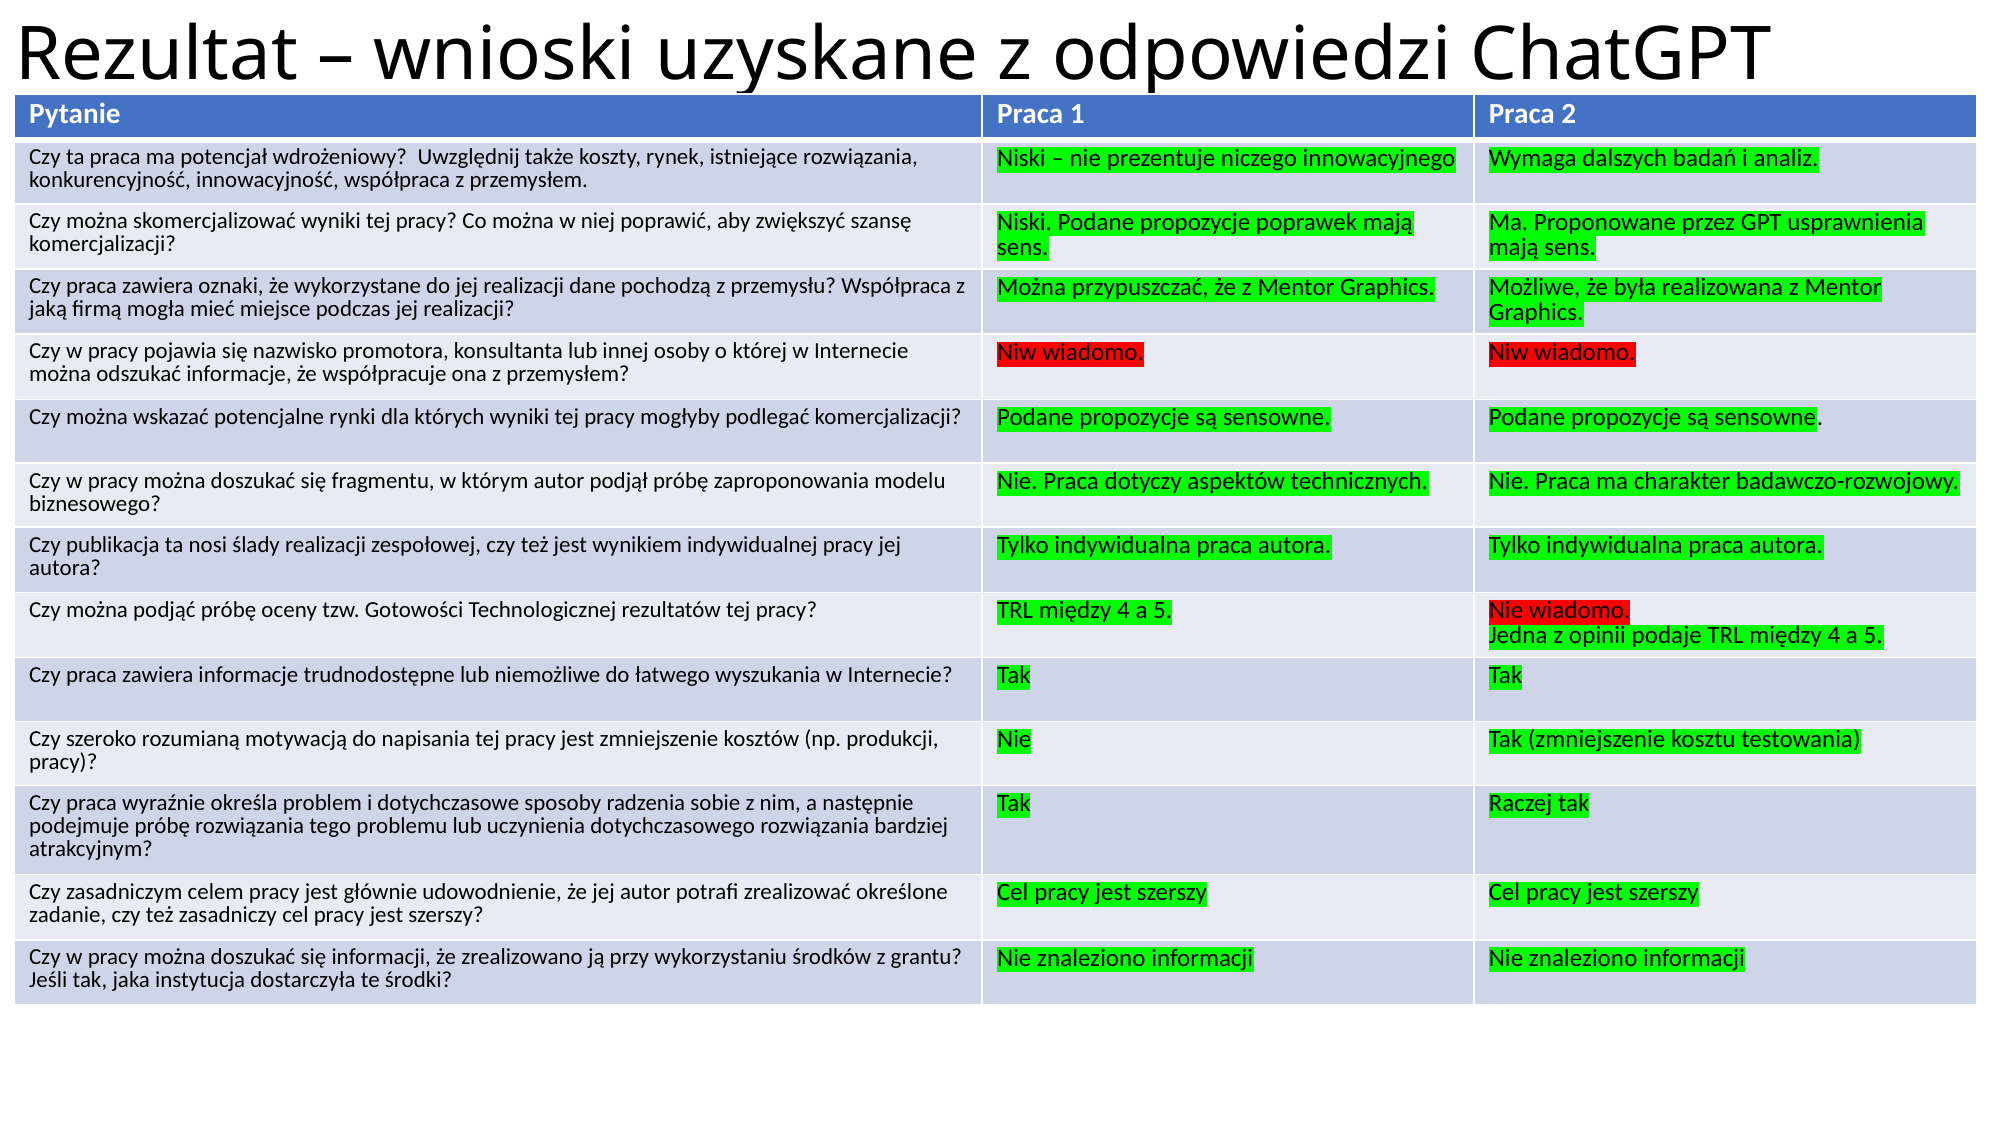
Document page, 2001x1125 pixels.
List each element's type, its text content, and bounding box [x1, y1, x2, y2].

table_cell Ma. Proponowane przez GPT usprawnienia mają sens. [1475, 205, 1976, 268]
table_cell Czy ta praca ma potencjał wdrożeniowy? Uwzględnij także koszty, rynek, istniejące rozwiązania, konkurencyjność, innowacyjność, współpraca z przemysłem. [15, 143, 981, 203]
table_header Praca 1 [983, 95, 1473, 137]
table_cell Czy można wskazać potencjalne rynki dla których wyniki tej pracy mogłyby podlegać komercjalizacji? [15, 400, 981, 462]
table_cell Wymaga dalszych badań i analiz. [1475, 143, 1976, 203]
table_cell Czy zasadniczym celem pracy jest głównie udowodnienie, że jej autor potrafi zrealizować określone zadanie, czy też zasadniczy cel pracy jest szerszy? [15, 875, 981, 939]
table_cell Możliwe, że była realizowana z Mentor Graphics. [1475, 270, 1976, 333]
table_cell Tak [1475, 658, 1976, 721]
table_cell Raczej tak [1475, 786, 1976, 874]
table_cell Czy w pracy można doszukać się informacji, że zrealizowano ją przy wykorzystaniu środków z grantu? Jeśli tak, jaka instytucja dostarczyła te środki? [15, 941, 981, 1004]
table_cell Nie znaleziono informacji [1475, 941, 1976, 1004]
table_cell Czy w pracy pojawia się nazwisko promotora, konsultanta lub innej osoby o której w Internecie można odszukać informacje, że współpracuje ona z przemysłem? [15, 335, 981, 399]
table_cell Nie. Praca ma charakter badawczo-rozwojowy. [1475, 464, 1976, 526]
table_cell Tylko indywidualna praca autora. [983, 528, 1473, 592]
title Rezultat – wnioski uzyskane z odpowiedzi ChatGPT [0, 0, 1793, 112]
table_cell Niski. Podane propozycje poprawek mają sens. [983, 205, 1473, 268]
table_header Praca 2 [1475, 95, 1976, 137]
table_cell Można przypuszczać, że z Mentor Graphics. [983, 270, 1473, 333]
table_cell Podane propozycje są sensowne. [1475, 400, 1976, 462]
table_cell Nie wiadomo. Jedna z opinii podaje TRL między 4 a 5. [1475, 593, 1976, 657]
table_cell Tylko indywidualna praca autora. [1475, 528, 1976, 592]
table_cell Nie znaleziono informacji [983, 941, 1473, 1004]
table_cell Tak (zmniejszenie kosztu testowania) [1475, 722, 1976, 785]
table_cell Czy praca wyraźnie określa problem i dotychczasowe sposoby radzenia sobie z nim, a następnie podejmuje próbę rozwiązania tego problemu lub uczynienia dotychczasowego rozwiązania bardziej atrakcyjnym? [15, 786, 981, 874]
table_cell Nie. Praca dotyczy aspektów technicznych. [983, 464, 1473, 526]
table_cell Czy można podjąć próbę oceny tzw. Gotowości Technologicznej rezultatów tej pracy? [15, 593, 981, 657]
table_cell Czy publikacja ta nosi ślady realizacji zespołowej, czy też jest wynikiem indywidualnej pracy jej autora? [15, 528, 981, 592]
table_cell Nie [983, 722, 1473, 785]
table_cell Tak [983, 786, 1473, 874]
table_cell TRL między 4 a 5. [983, 593, 1473, 657]
table_cell Czy w pracy można doszukać się fragmentu, w którym autor podjął próbę zaproponowania modelu biznesowego? [15, 464, 981, 526]
table_cell Czy praca zawiera informacje trudnodostępne lub niemożliwe do łatwego wyszukania w Internecie? [15, 658, 981, 721]
table_cell Podane propozycje są sensowne. [983, 400, 1473, 462]
table_cell Niski – nie prezentuje niczego innowacyjnego [983, 143, 1473, 203]
table_cell Niw wiadomo. [1475, 335, 1976, 399]
table_cell Czy praca zawiera oznaki, że wykorzystane do jej realizacji dane pochodzą z przemysłu? Współpraca z jaką firmą mogła mieć miejsce podczas jej realizacji? [15, 270, 981, 333]
table_cell Tak [983, 658, 1473, 721]
table_cell Czy szeroko rozumianą motywacją do napisania tej pracy jest zmniejszenie kosztów (np. produkcji, pracy)? [15, 722, 981, 785]
table_header Pytanie [15, 95, 981, 137]
table_cell Czy można skomercjalizować wyniki tej pracy? Co można w niej poprawić, aby zwiększyć szansę komercjalizacji? [15, 205, 981, 268]
table_cell Cel pracy jest szerszy [983, 875, 1473, 939]
table_cell Niw wiadomo. [983, 335, 1473, 399]
table_cell Cel pracy jest szerszy [1475, 875, 1976, 939]
